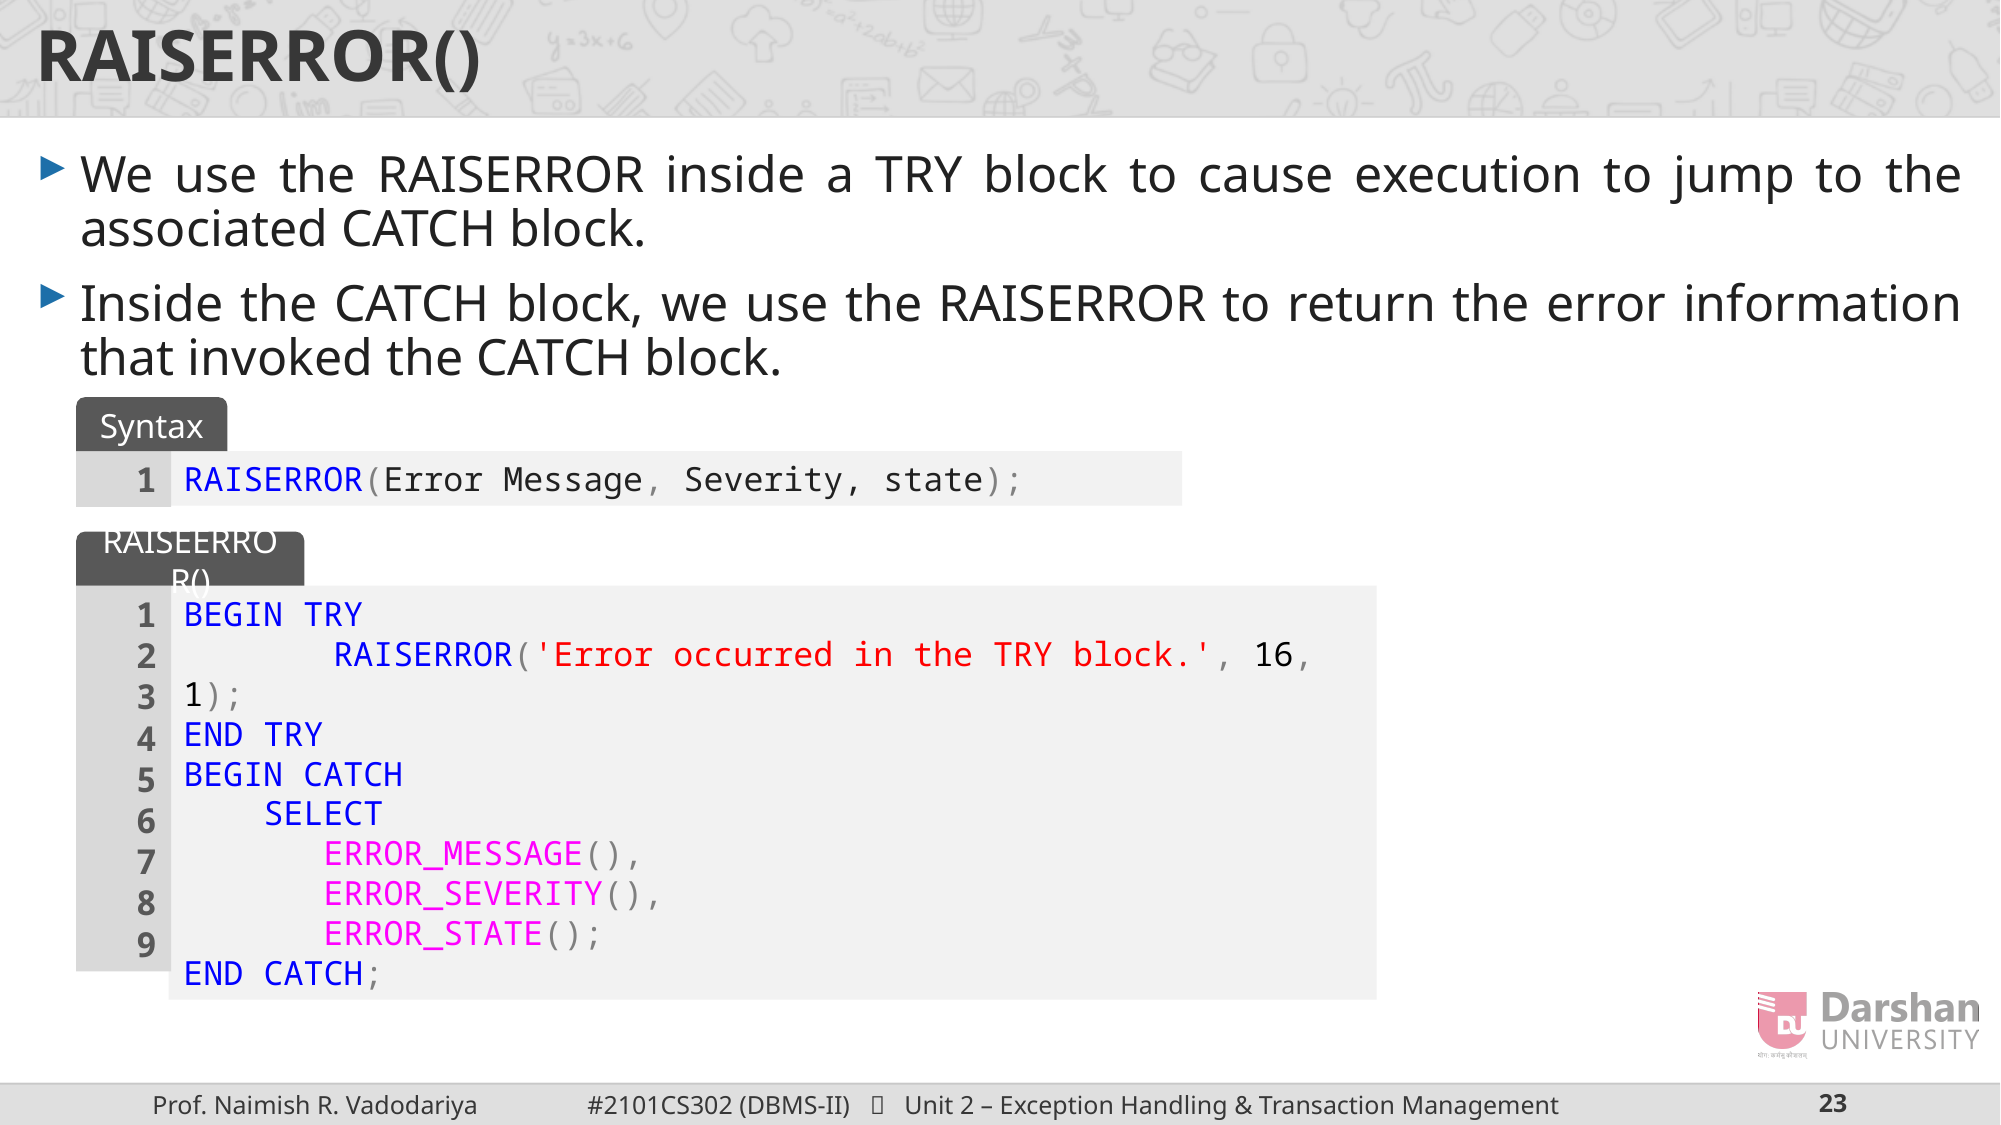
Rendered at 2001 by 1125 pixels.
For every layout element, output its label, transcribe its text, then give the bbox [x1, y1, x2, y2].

text_box 1 [76, 453, 172, 507]
text_box BEGIN TRY RAISERROR('Error occurred in the TRY block.', 16, 1); END TRY BEGIN CATCH SELECT ERROR_MESSAGE(), ERROR_SEVERITY(), ERROR_STATE(); END CATCH; [168, 585, 1377, 1000]
title RAISERROR() [0, 0, 2000, 117]
text_box RAISERROR(Error Message, Severity, state); [172, 451, 1183, 506]
list We use the RAISERROR inside a TRY block to cause execution to jump to the associated CATCH block. Inside the CATCH block, we use the RAISERROR to return the error information that invoked the CATCH block. [21, 141, 1979, 1059]
text_box 1 2 3 4 5 6 7 8 9 [76, 587, 172, 972]
text_box Syntax [75, 396, 229, 453]
text_box RAISEERROR() [75, 530, 306, 587]
